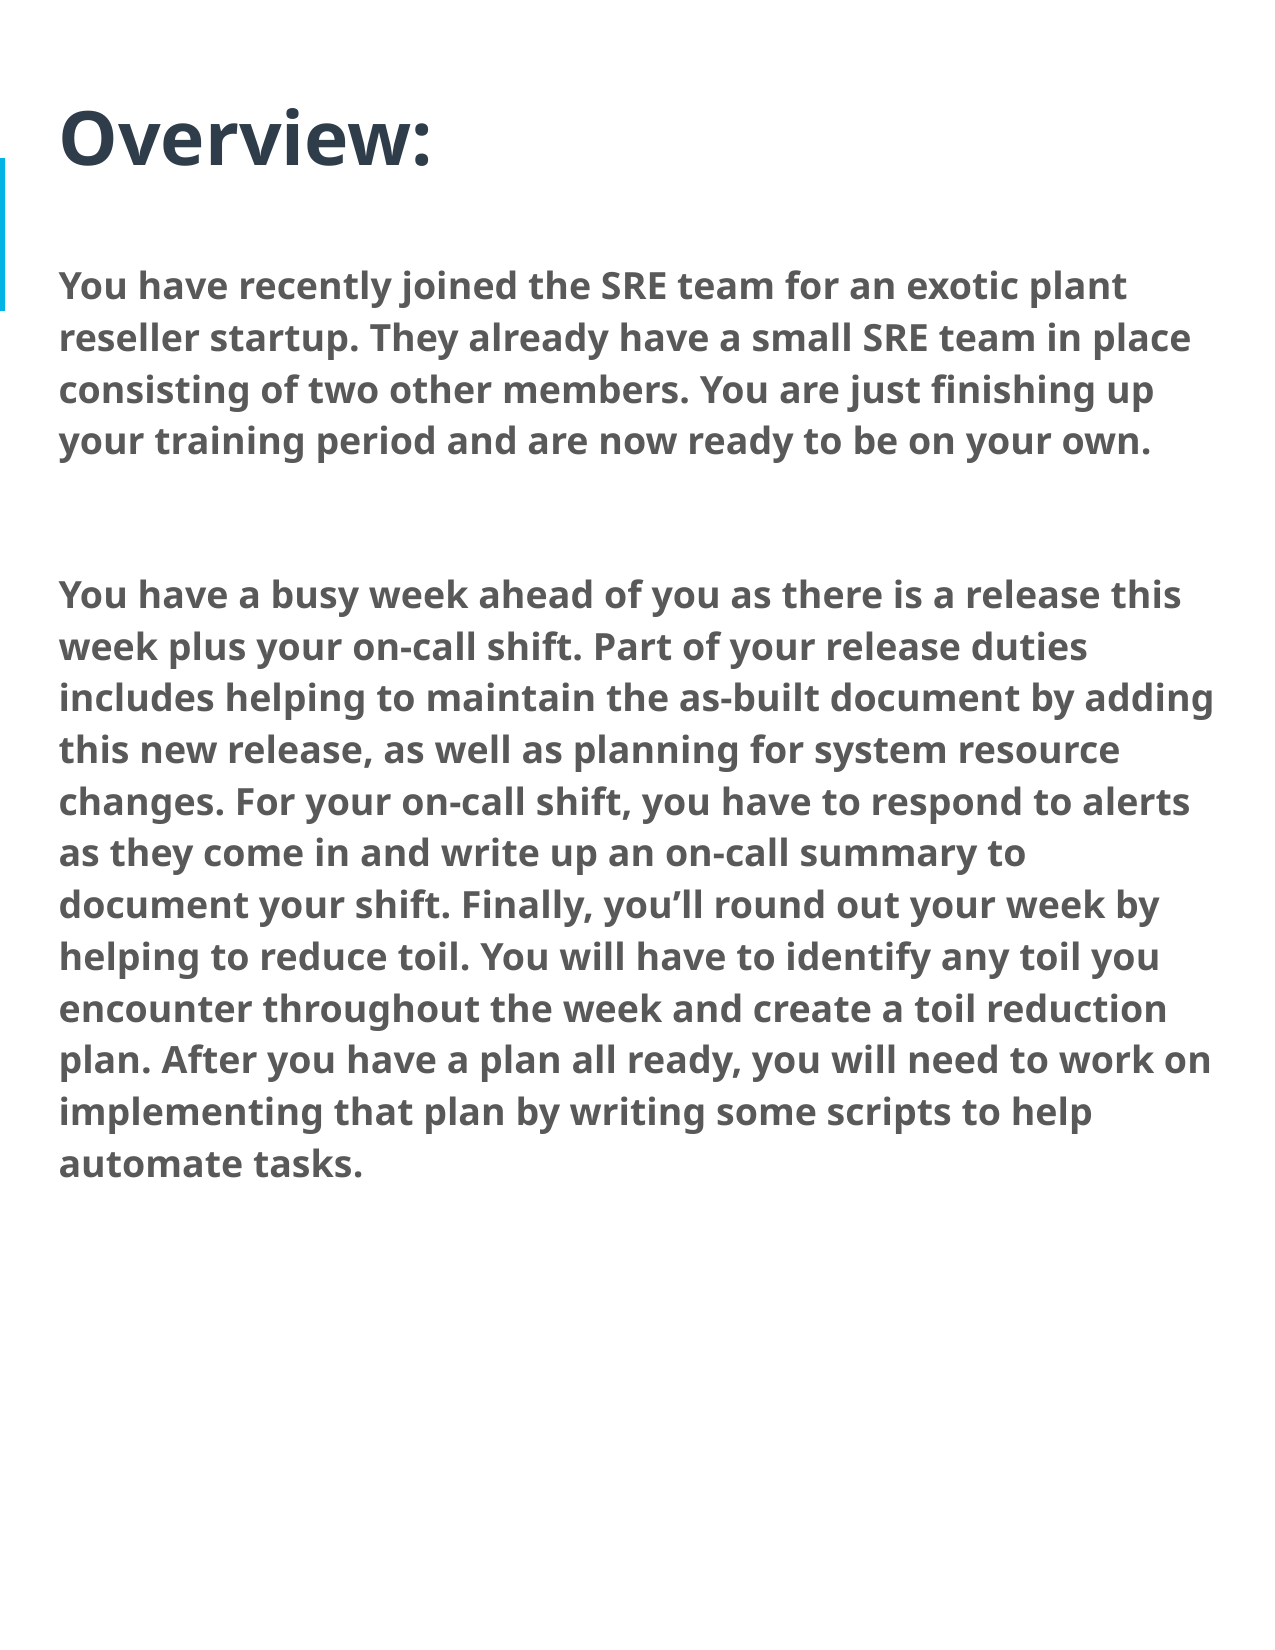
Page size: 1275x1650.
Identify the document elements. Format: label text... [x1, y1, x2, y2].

list You have recently joined the SRE team for an exotic plant reseller startup. They already have a small SRE team in place consisting of two other members. You are just finishing up your training period and are now ready to be on your own. You have a busy week ahead of you as there is a release this week plus your on-call shift. Part of your release duties includes helping to maintain the as-built document by adding this new release, as well as planning for system resource changes. For your on-call shift, you have to respond to alerts as they come in and write up an on-call summary to document your shift. Finally, you’ll round out your week by helping to reduce toil. You will have to identify any toil you encounter throughout the week and create a toil reduction plan. After you have a plan all ready, you will need to work on implementing that plan by writing some scripts to help automate tasks. [43, 240, 1232, 1633]
title Overview: [43, 43, 1232, 228]
